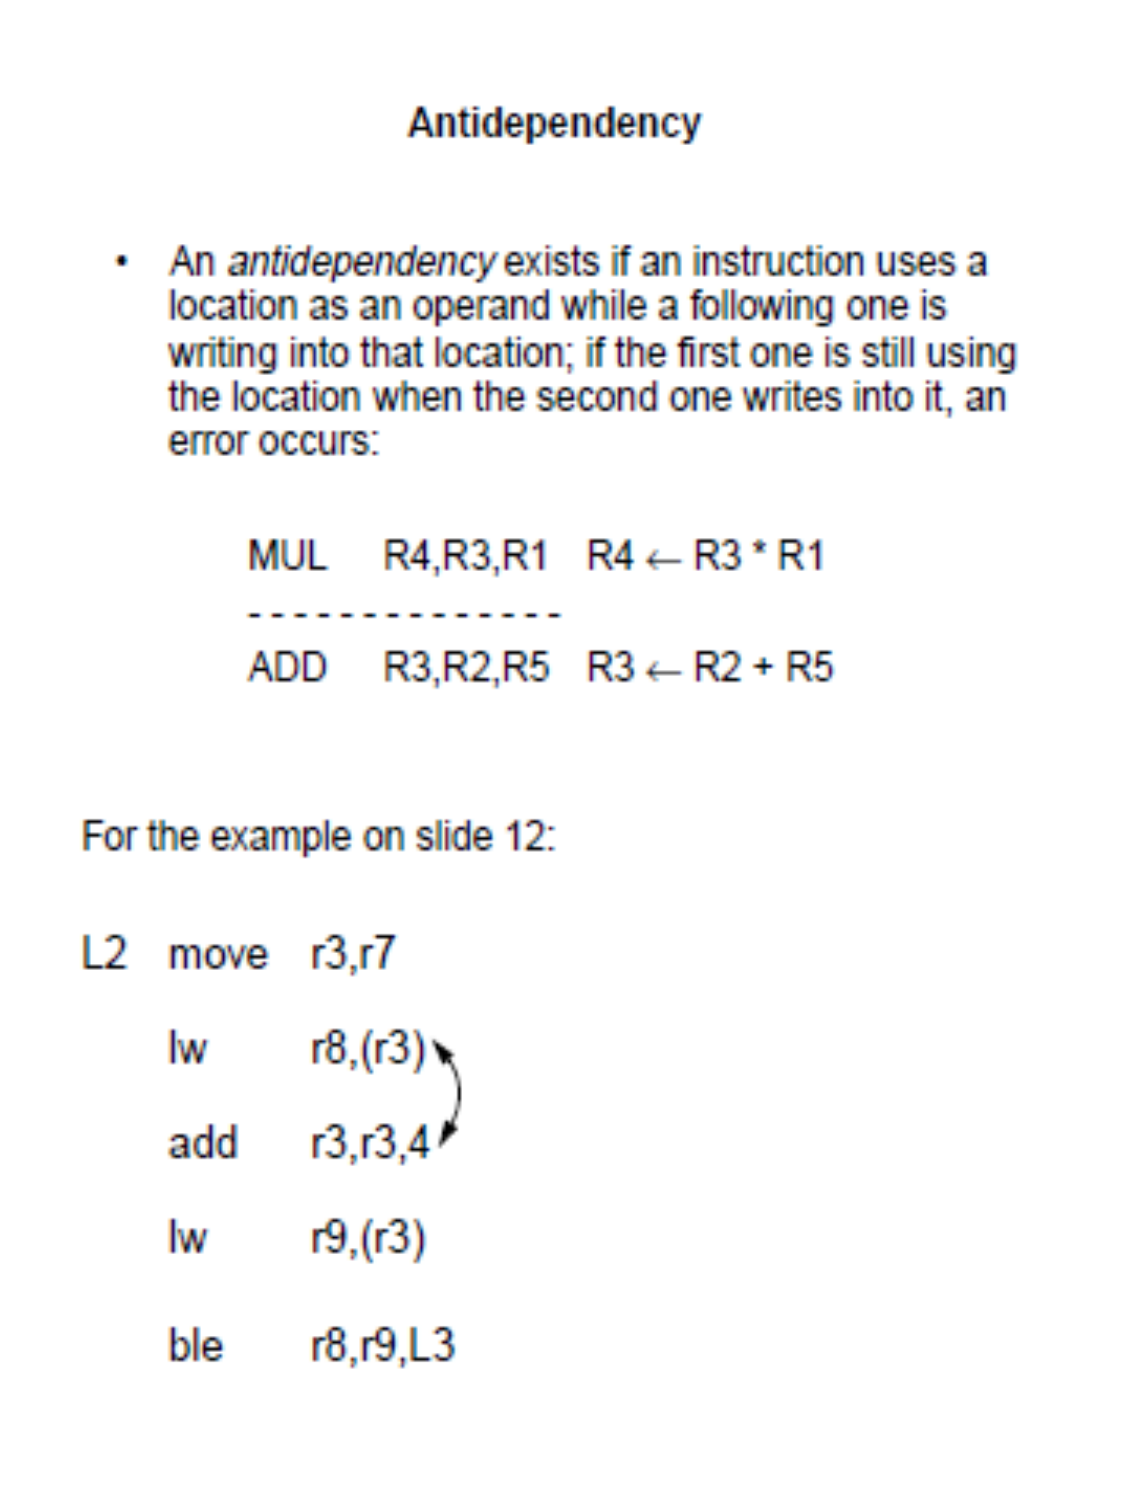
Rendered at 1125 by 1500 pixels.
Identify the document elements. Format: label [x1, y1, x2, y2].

picture [49, 74, 1076, 1451]
